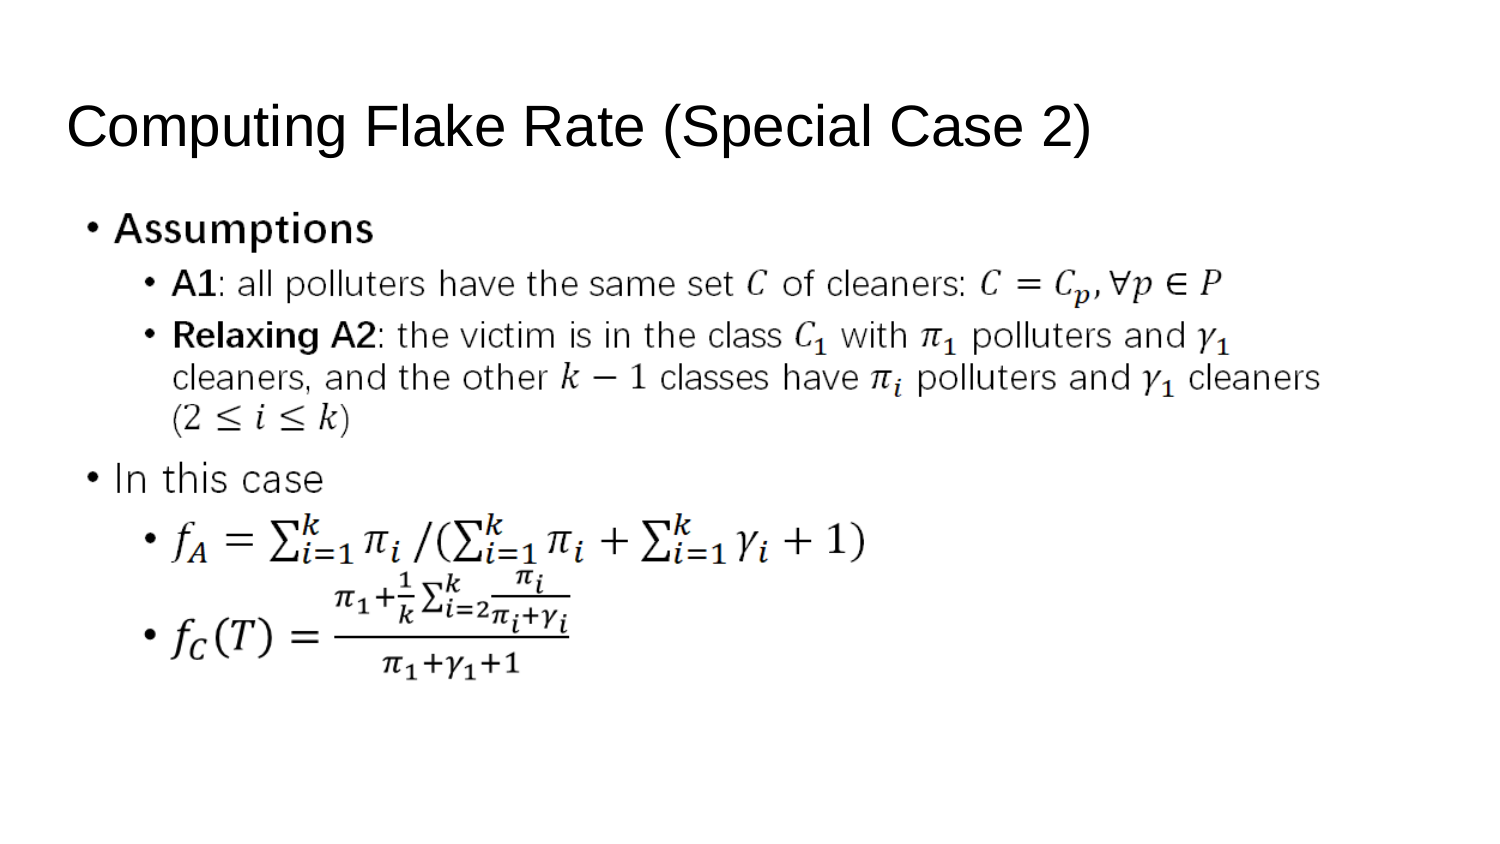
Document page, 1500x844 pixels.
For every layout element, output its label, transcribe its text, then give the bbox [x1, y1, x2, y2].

picture [60, 188, 1397, 750]
title Computing Flake Rate (Special Case 2) [51, 72, 1449, 167]
